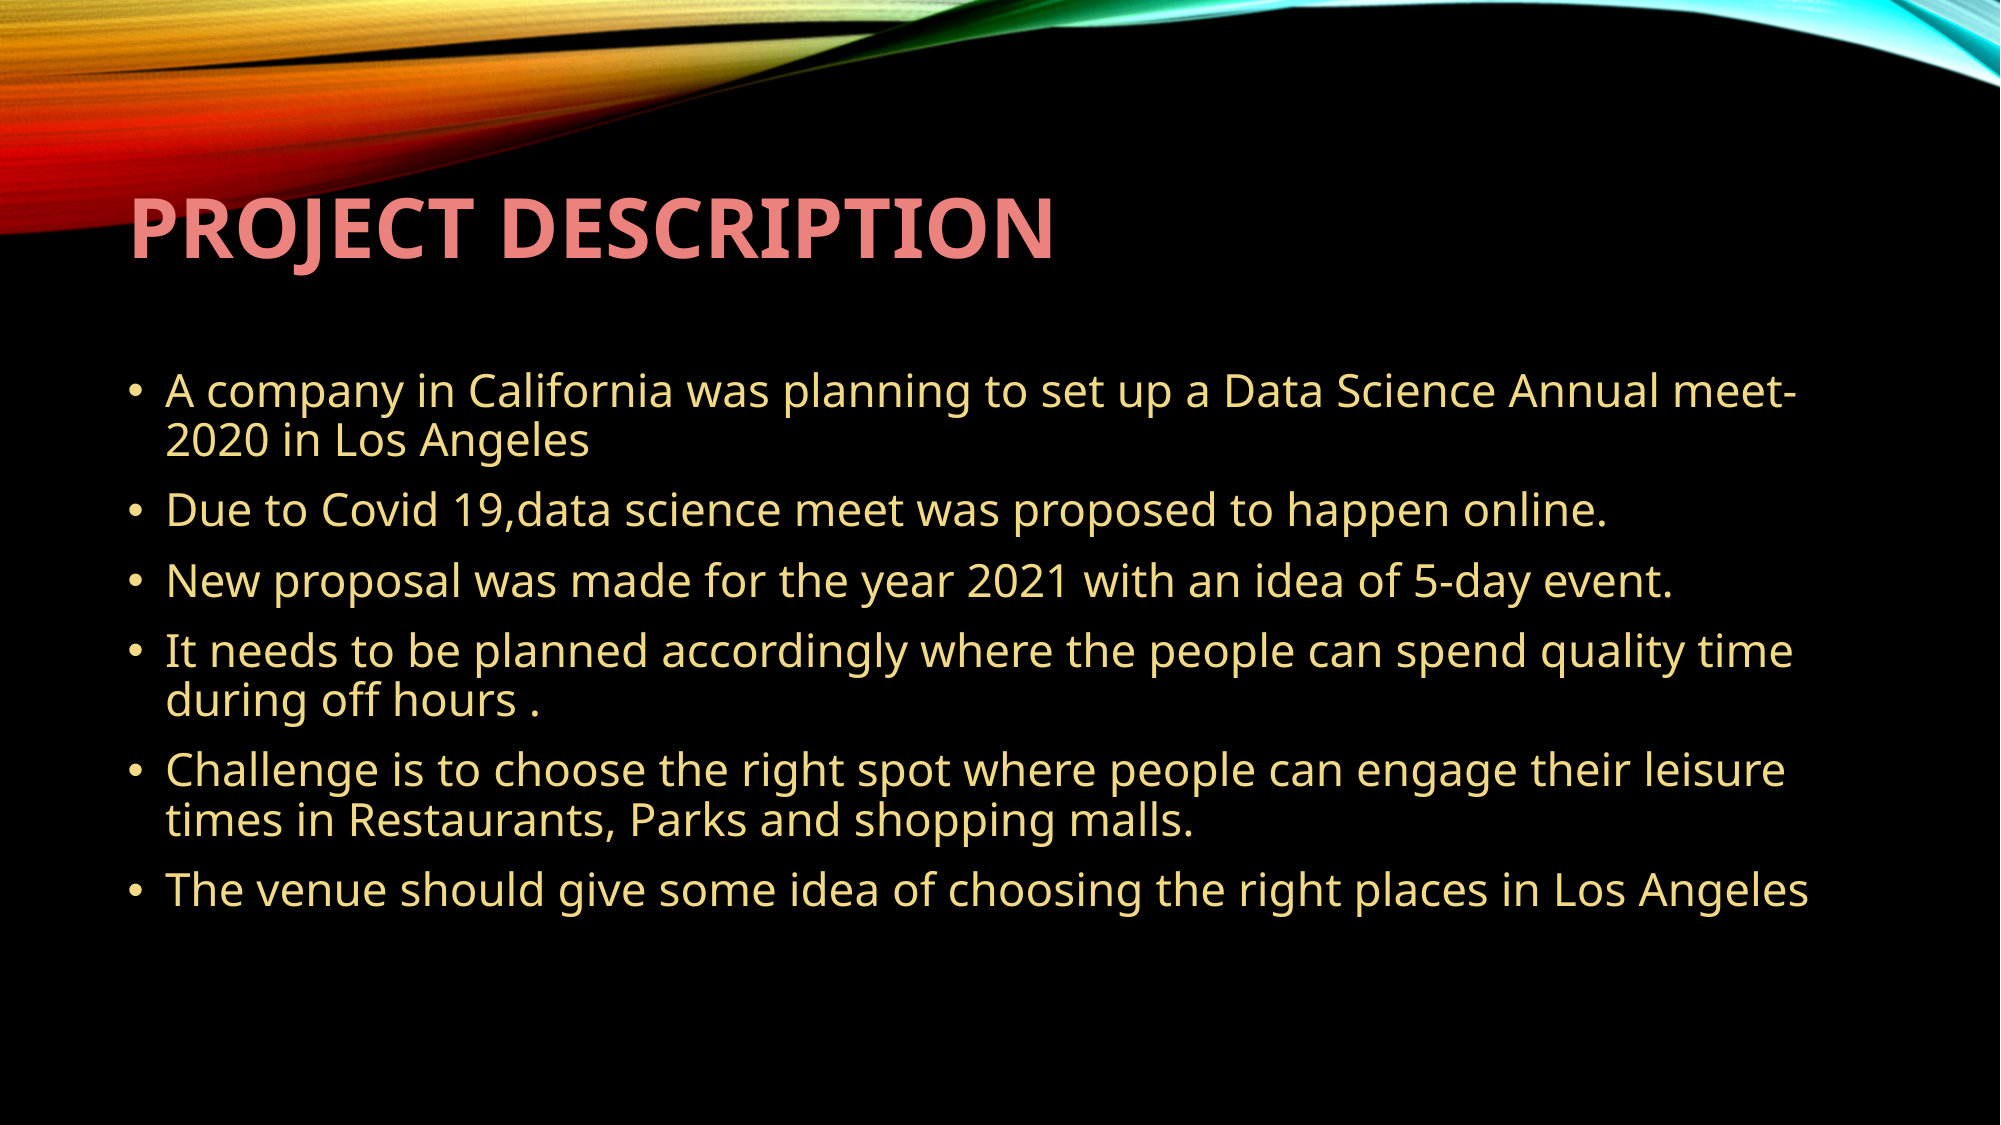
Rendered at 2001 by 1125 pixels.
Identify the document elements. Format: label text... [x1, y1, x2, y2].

picture [0, 0, 2000, 237]
title Project Description [112, 125, 1888, 338]
list A company in California was planning to set up a Data Science Annual meet-2020 in Los Angeles Due to Covid 19,data science meet was proposed to happen online. New proposal was made for the year 2021 with an idea of 5-day event. It needs to be planned accordingly where the people can spend quality time during off hours . Challenge is to choose the right spot where people can engage their leisure times in Restaurants, Parks and shopping malls. The venue should give some idea of choosing the right places in Los Angeles [112, 360, 1888, 1021]
